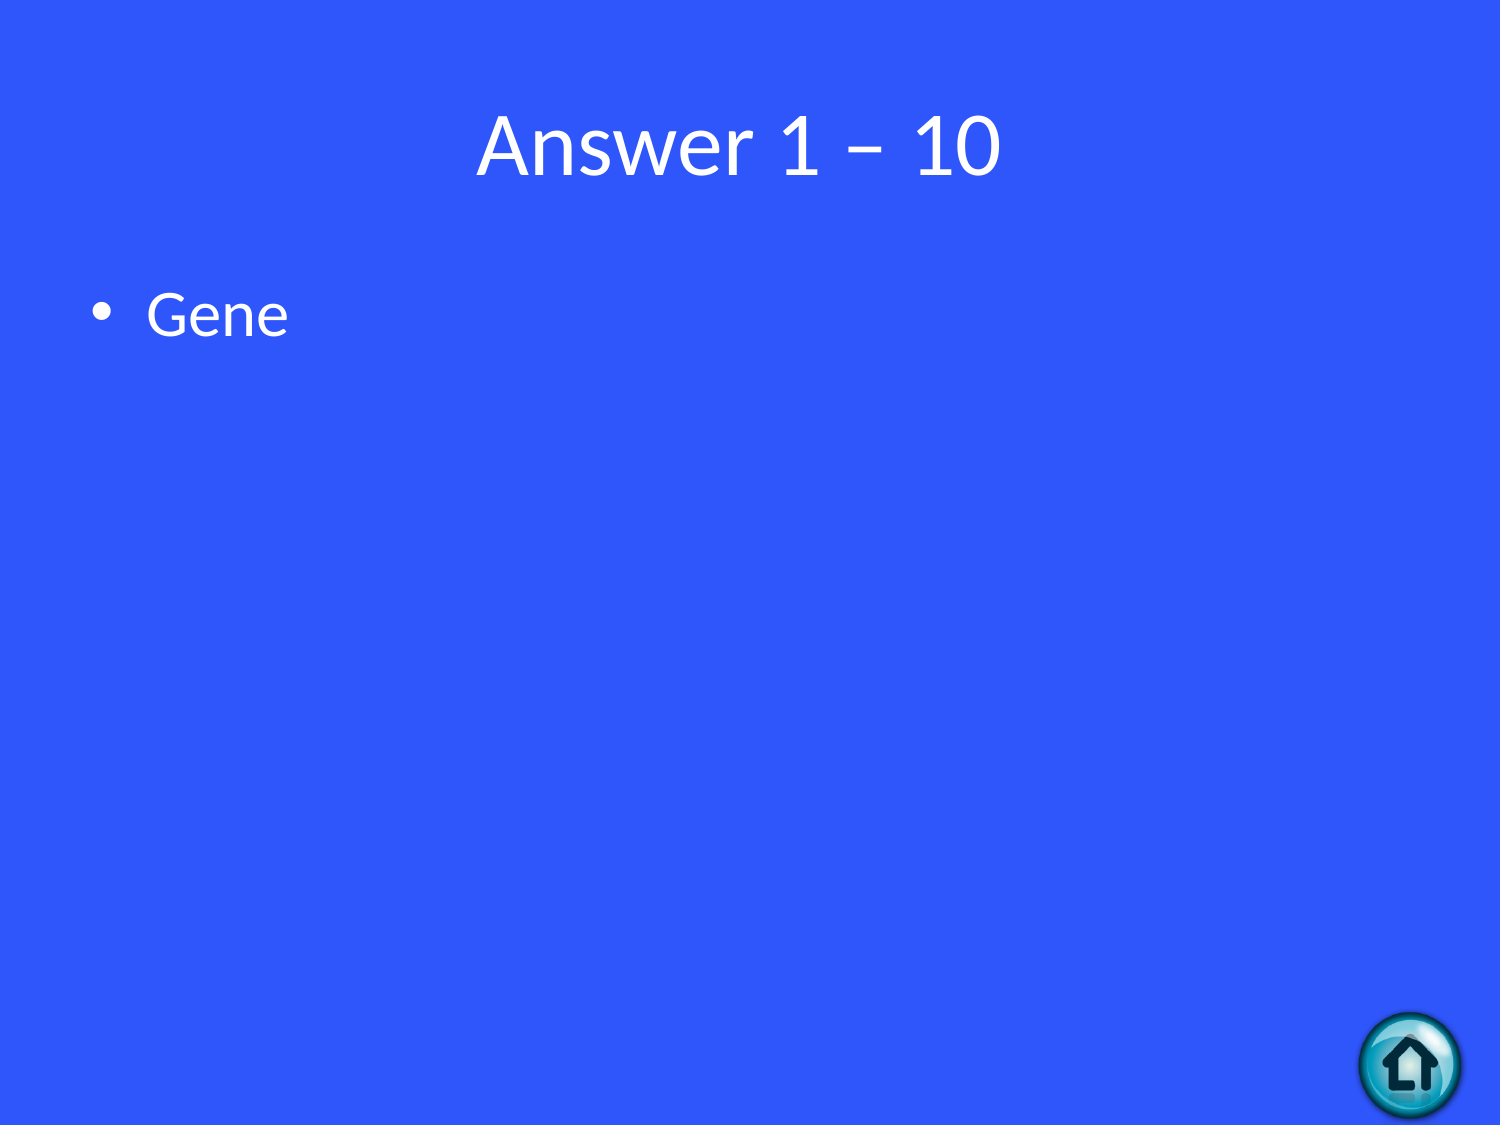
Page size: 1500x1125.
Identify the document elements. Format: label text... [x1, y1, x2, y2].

list Gene [75, 262, 1425, 1005]
title Answer 1 – 10 [75, 45, 1425, 233]
picture [1349, 1006, 1469, 1125]
